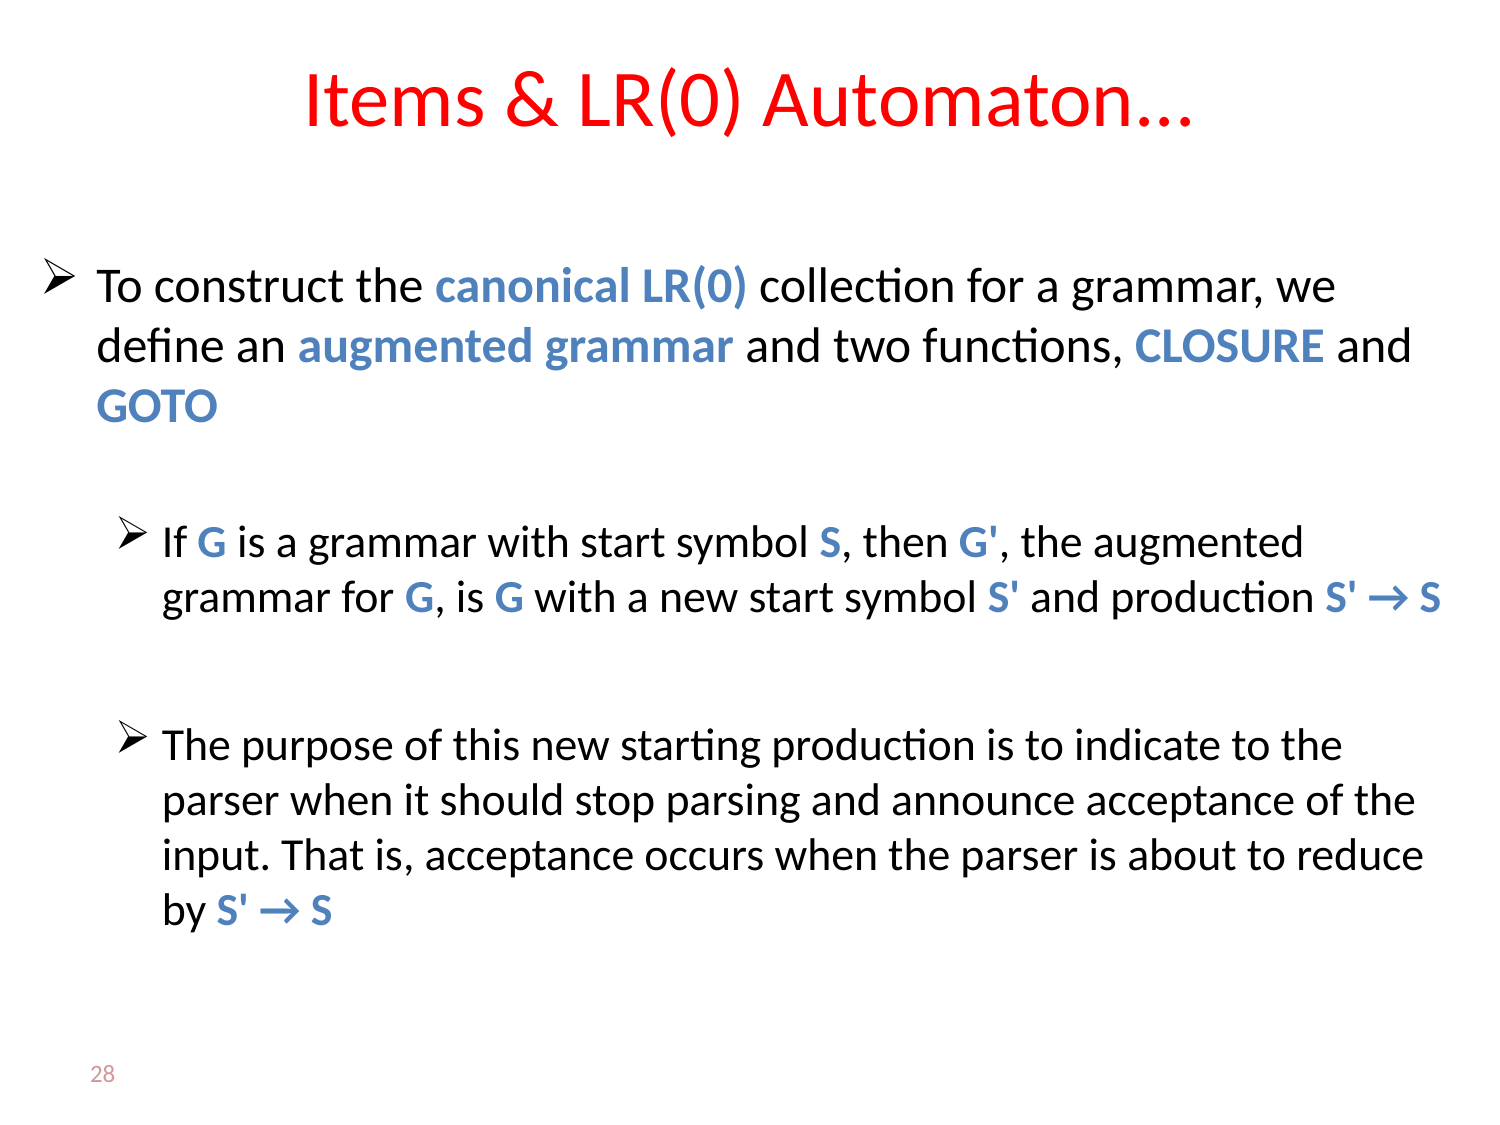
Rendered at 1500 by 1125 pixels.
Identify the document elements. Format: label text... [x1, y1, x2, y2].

list To construct the canonical LR(0) collection for a grammar, we define an augmented grammar and two functions, CLOSURE and GOTO If G is a grammar with start symbol S, then G', the augmented grammar for G, is G with a new start symbol S' and production S' → S The purpose of this new starting production is to indicate to the parser when it should stop parsing and announce acceptance of the input. That is, acceptance occurs when the parser is about to reduce by S' → S [24, 174, 1475, 1038]
slide_number 28 [75, 1042, 425, 1103]
title Items & LR(0) Automaton... [75, 37, 1425, 150]
